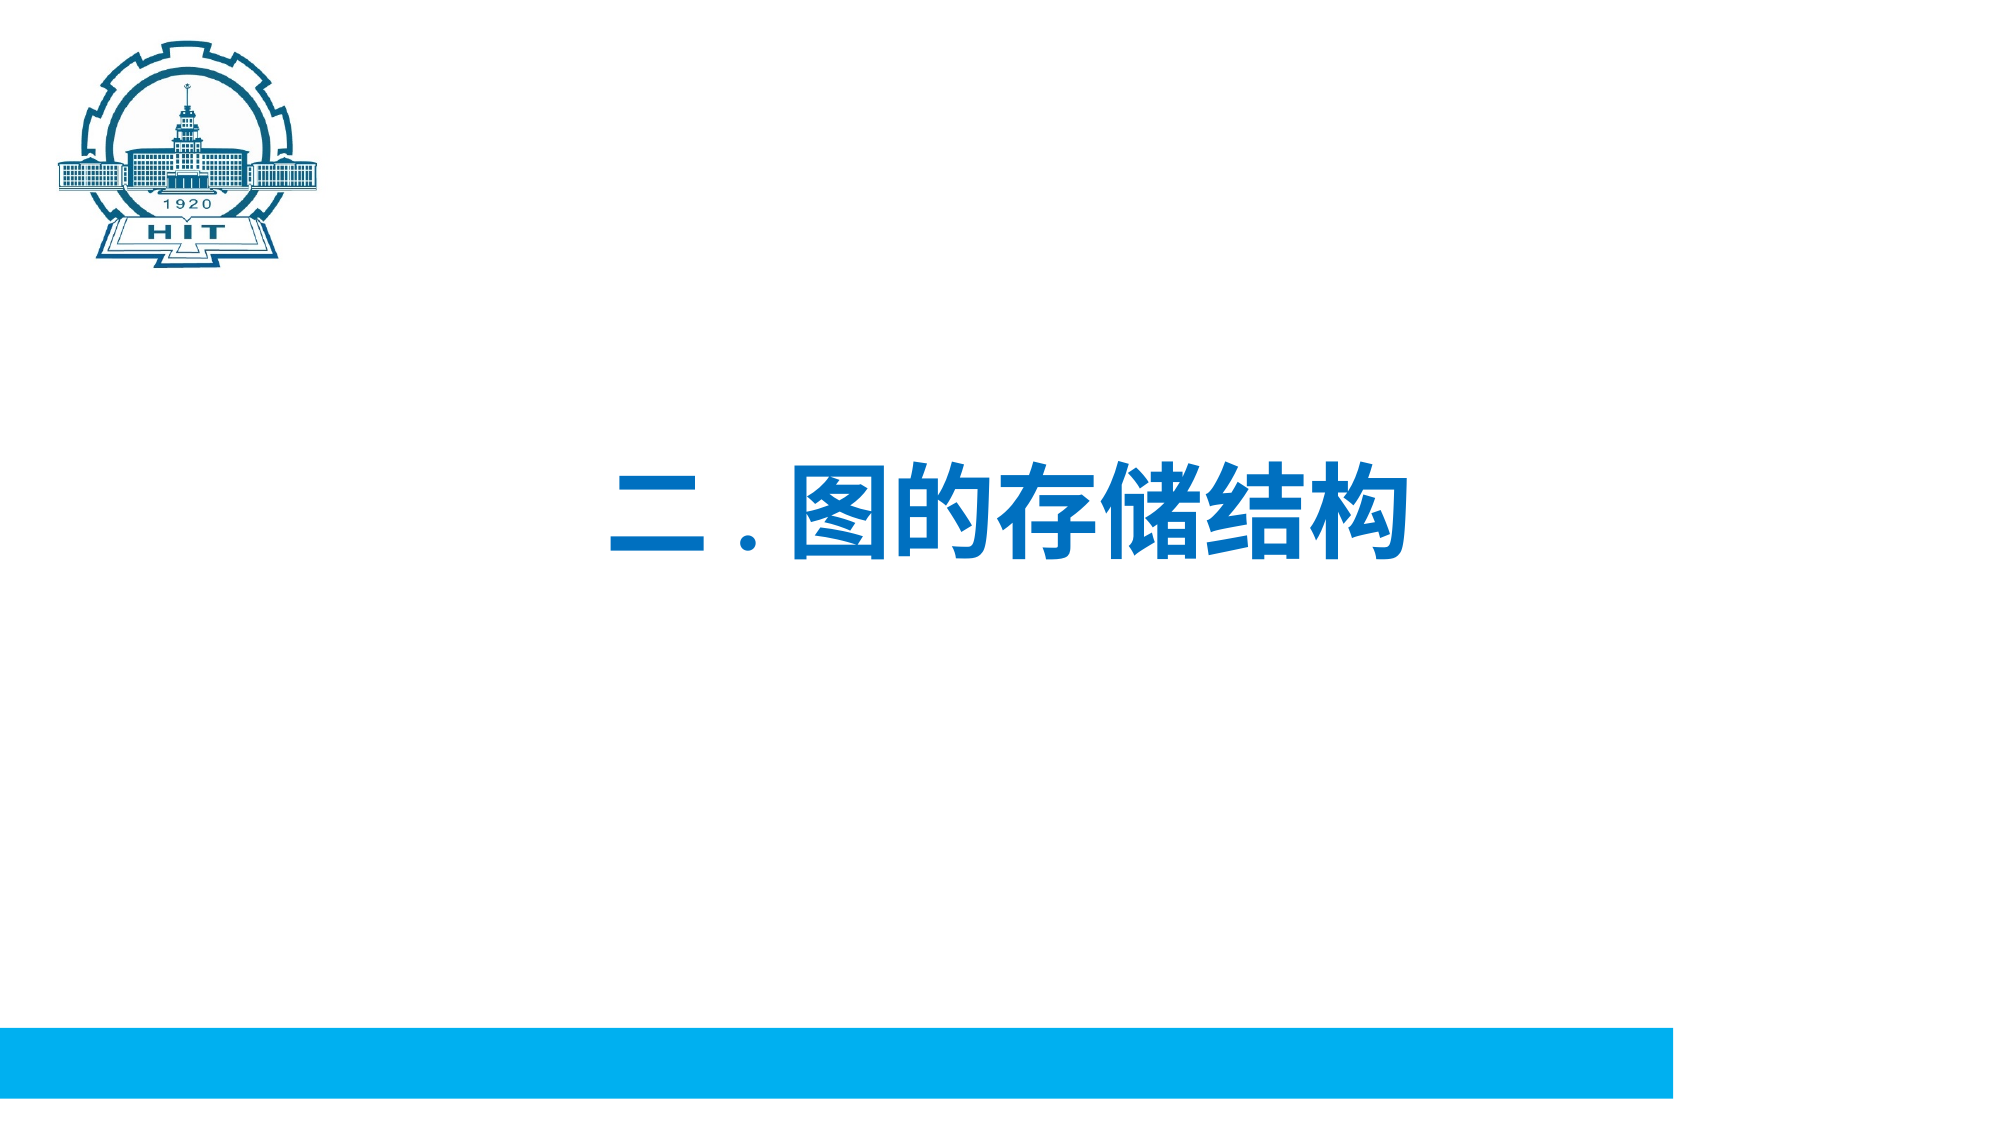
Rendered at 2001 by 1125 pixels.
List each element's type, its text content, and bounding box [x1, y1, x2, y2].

text_box [0, 1027, 1674, 1100]
picture [33, 27, 345, 284]
text_box 二.图的存储结构 [498, 438, 1520, 579]
